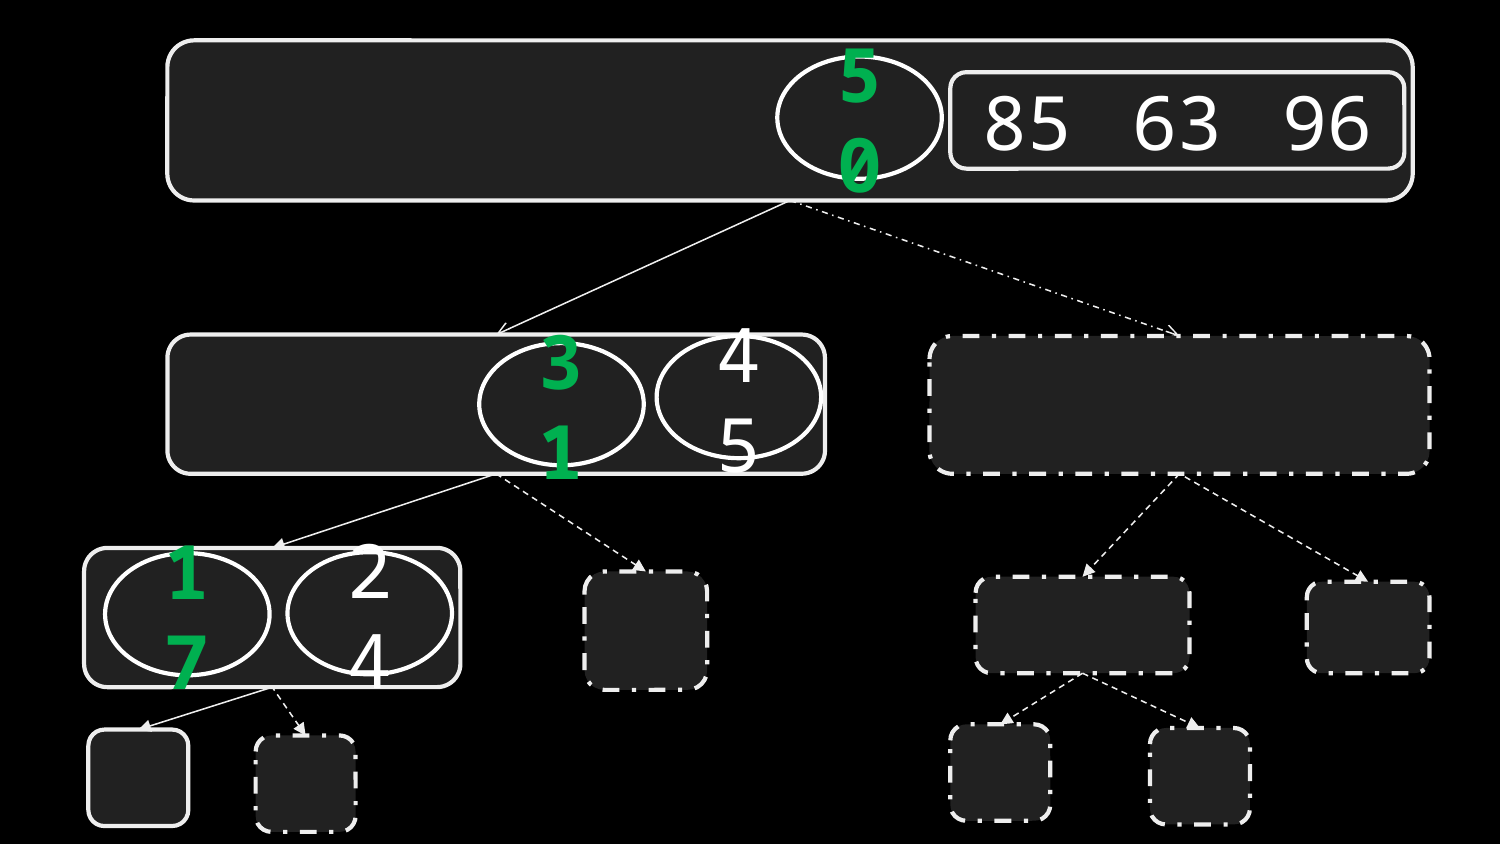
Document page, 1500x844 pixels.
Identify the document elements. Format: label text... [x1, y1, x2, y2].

text_box [165, 38, 1415, 203]
text_box [253, 733, 358, 834]
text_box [138, 686, 270, 730]
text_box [271, 473, 494, 549]
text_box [789, 200, 1180, 337]
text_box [272, 686, 306, 736]
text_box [1084, 673, 1201, 729]
text_box [1147, 725, 1253, 827]
text_box 24 [285, 557, 455, 677]
text_box [927, 333, 1432, 476]
text_box 45 [654, 343, 824, 461]
text_box [1304, 579, 1432, 676]
text_box 31 [477, 343, 646, 468]
text_box 85 63 96 [948, 70, 1407, 171]
text_box 17 [102, 551, 272, 678]
text_box [86, 727, 191, 829]
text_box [495, 473, 647, 572]
text_box [948, 722, 1053, 823]
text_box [1082, 473, 1178, 577]
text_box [495, 200, 787, 335]
text_box [582, 569, 710, 692]
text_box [1000, 673, 1083, 725]
text_box [973, 574, 1192, 675]
text_box [81, 545, 463, 690]
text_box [1179, 473, 1369, 582]
text_box 50 [775, 54, 944, 181]
text_box [165, 332, 828, 476]
